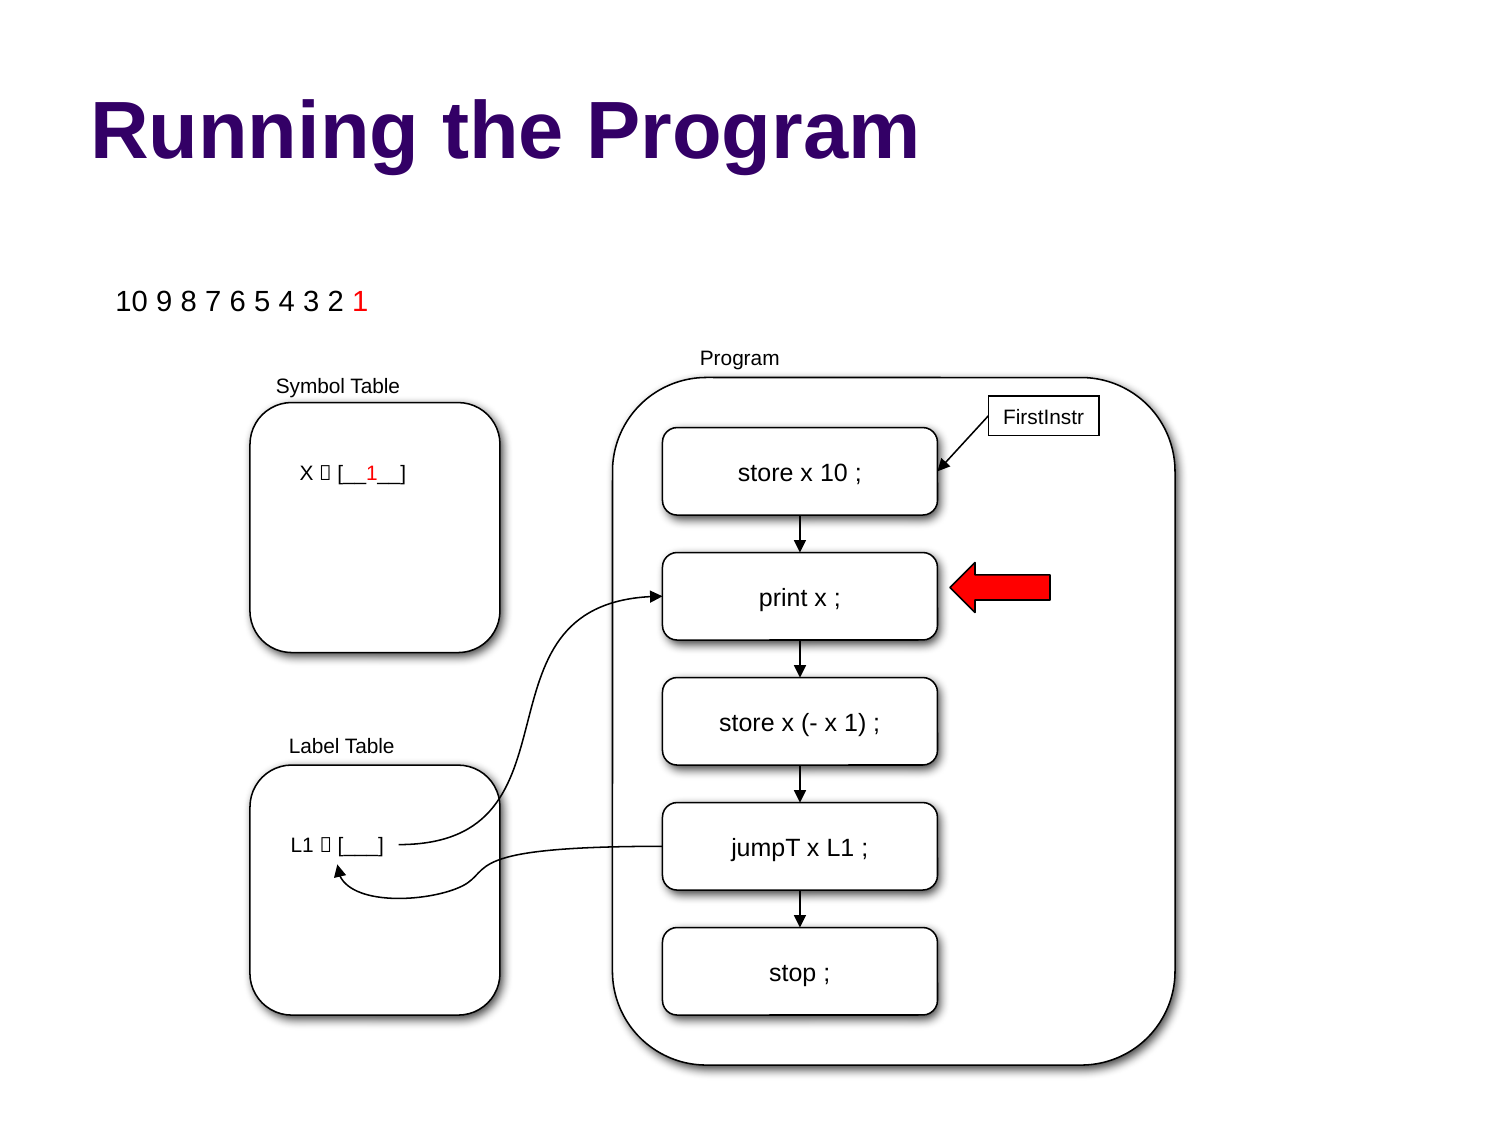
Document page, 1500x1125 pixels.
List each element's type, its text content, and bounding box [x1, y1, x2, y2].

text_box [249, 337, 1176, 1066]
title Running the Program [75, 20, 1313, 233]
text_box 10 9 8 7 6 5 4 3 2 1 [100, 274, 384, 325]
